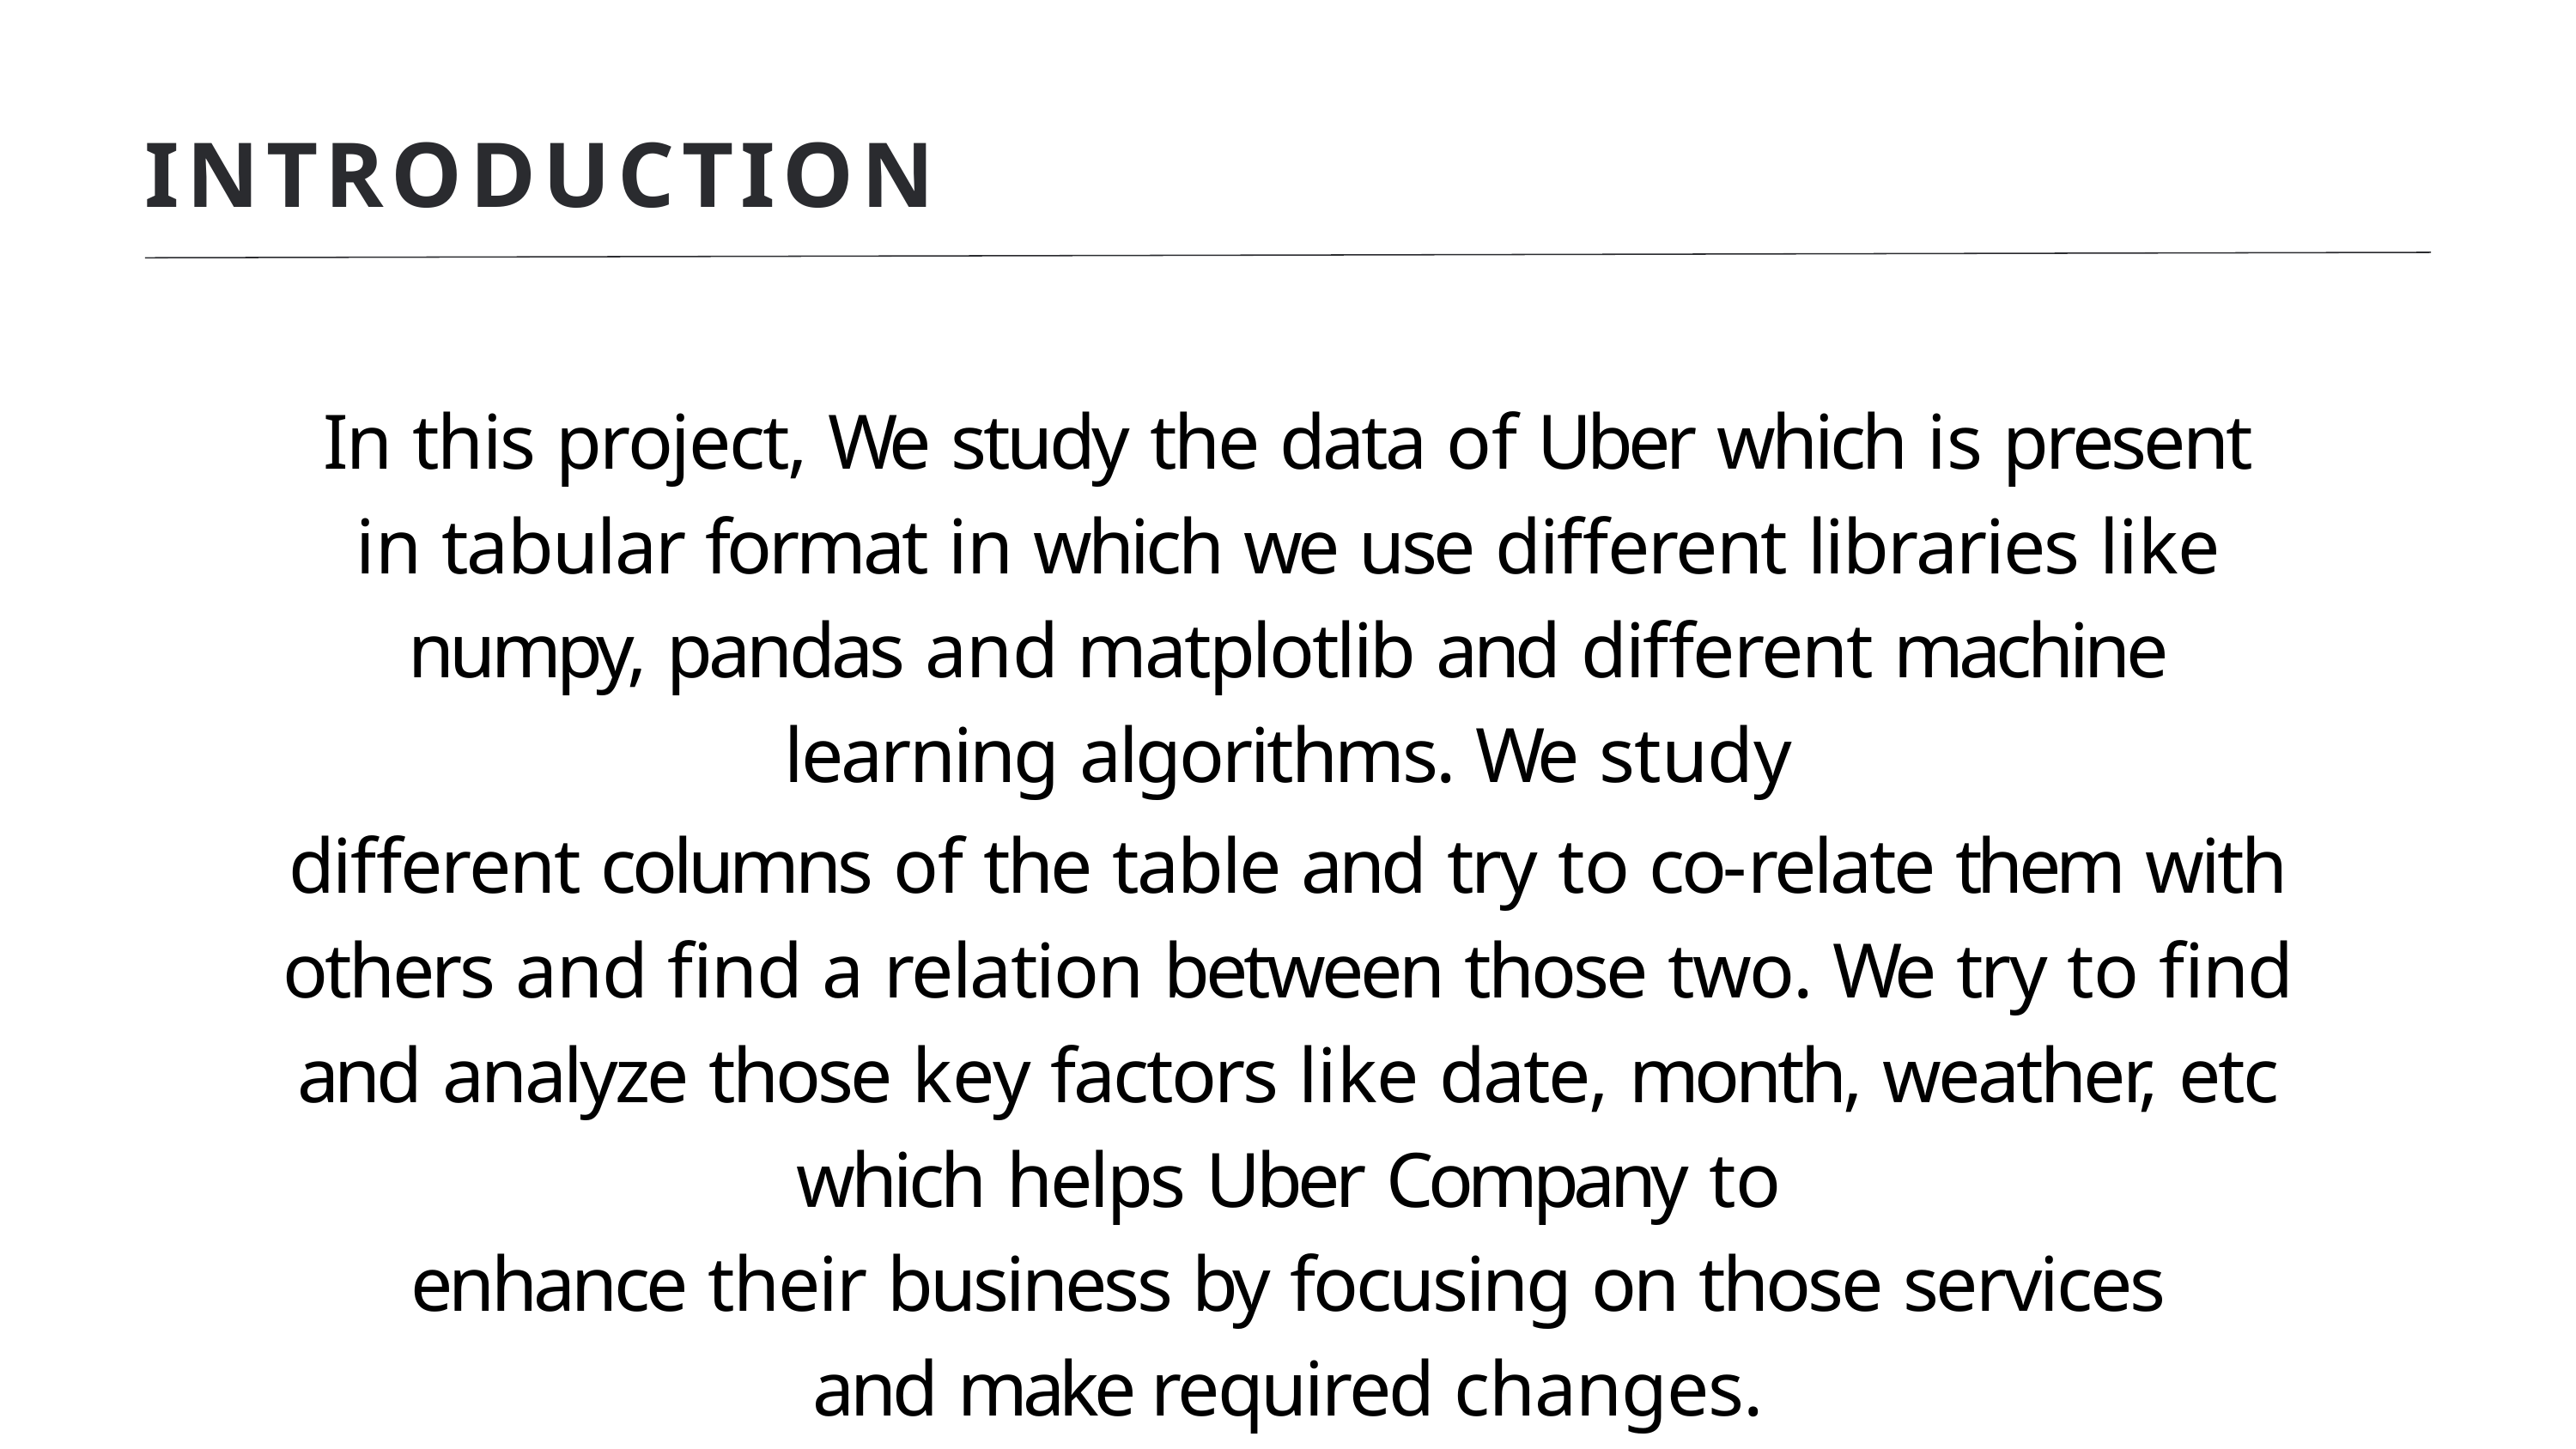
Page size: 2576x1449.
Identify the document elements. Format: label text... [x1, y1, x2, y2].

title INTRODUCTION [143, 116, 2433, 361]
text_box In this project, We study the data of Uber which is present in tabular format in which we use different libraries like numpy, pandas and matplotlib and different machine learning algorithms. We study different columns of the table and try to co-relate them with others and find a relation between those two. We try to find and analyze those key factors like date, month, weather, etc which helps Uber Company to enhance their business by focusing on those services and make required changes. [239, 377, 2337, 1432]
